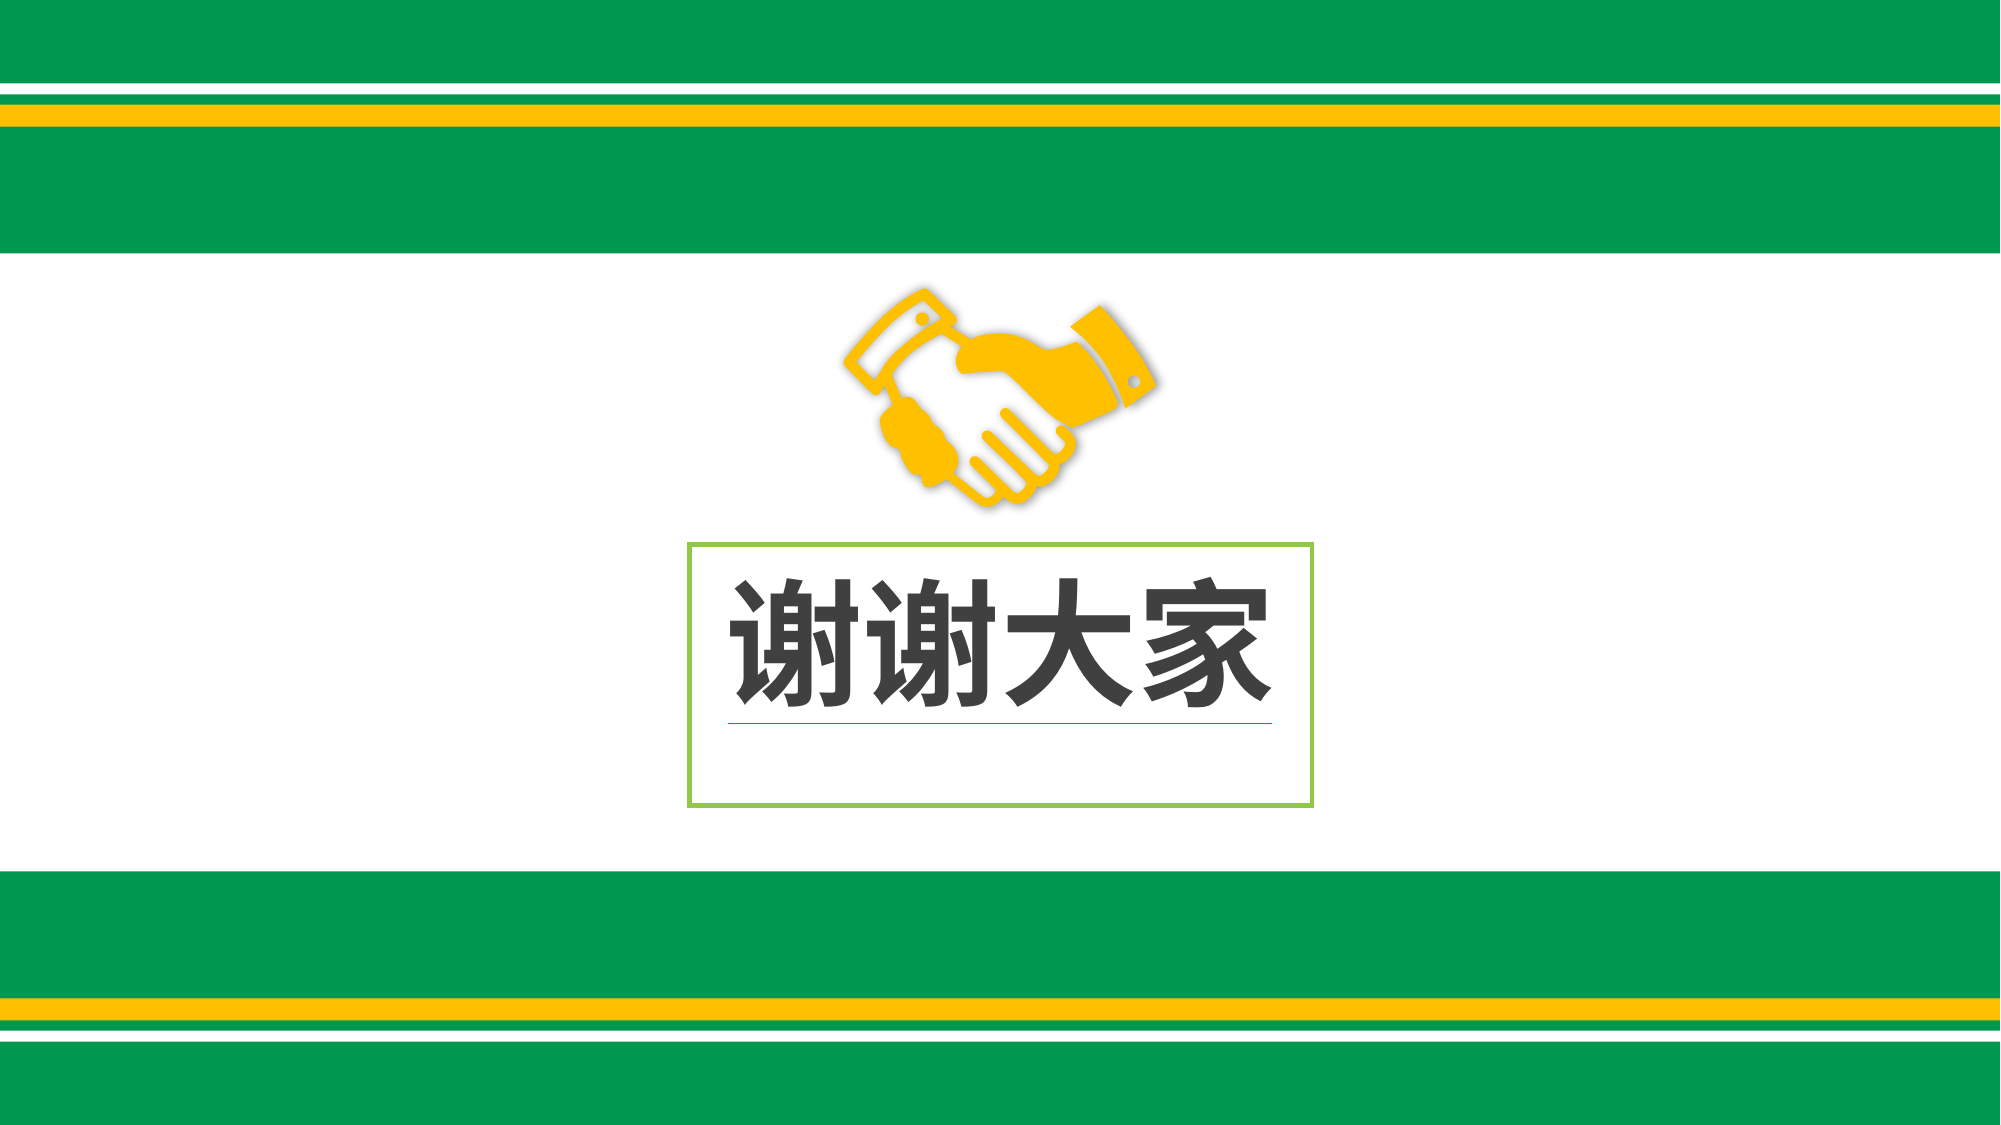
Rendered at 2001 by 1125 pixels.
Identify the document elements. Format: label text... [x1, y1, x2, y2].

text_box [689, 543, 873, 806]
text_box [1127, 543, 1313, 806]
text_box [873, 0, 1127, 1125]
text_box 谢谢大家 [1127, 550, 1299, 731]
text_box 谢谢大家 [701, 550, 873, 731]
text_box [1127, 337, 1157, 408]
text_box [843, 326, 873, 395]
